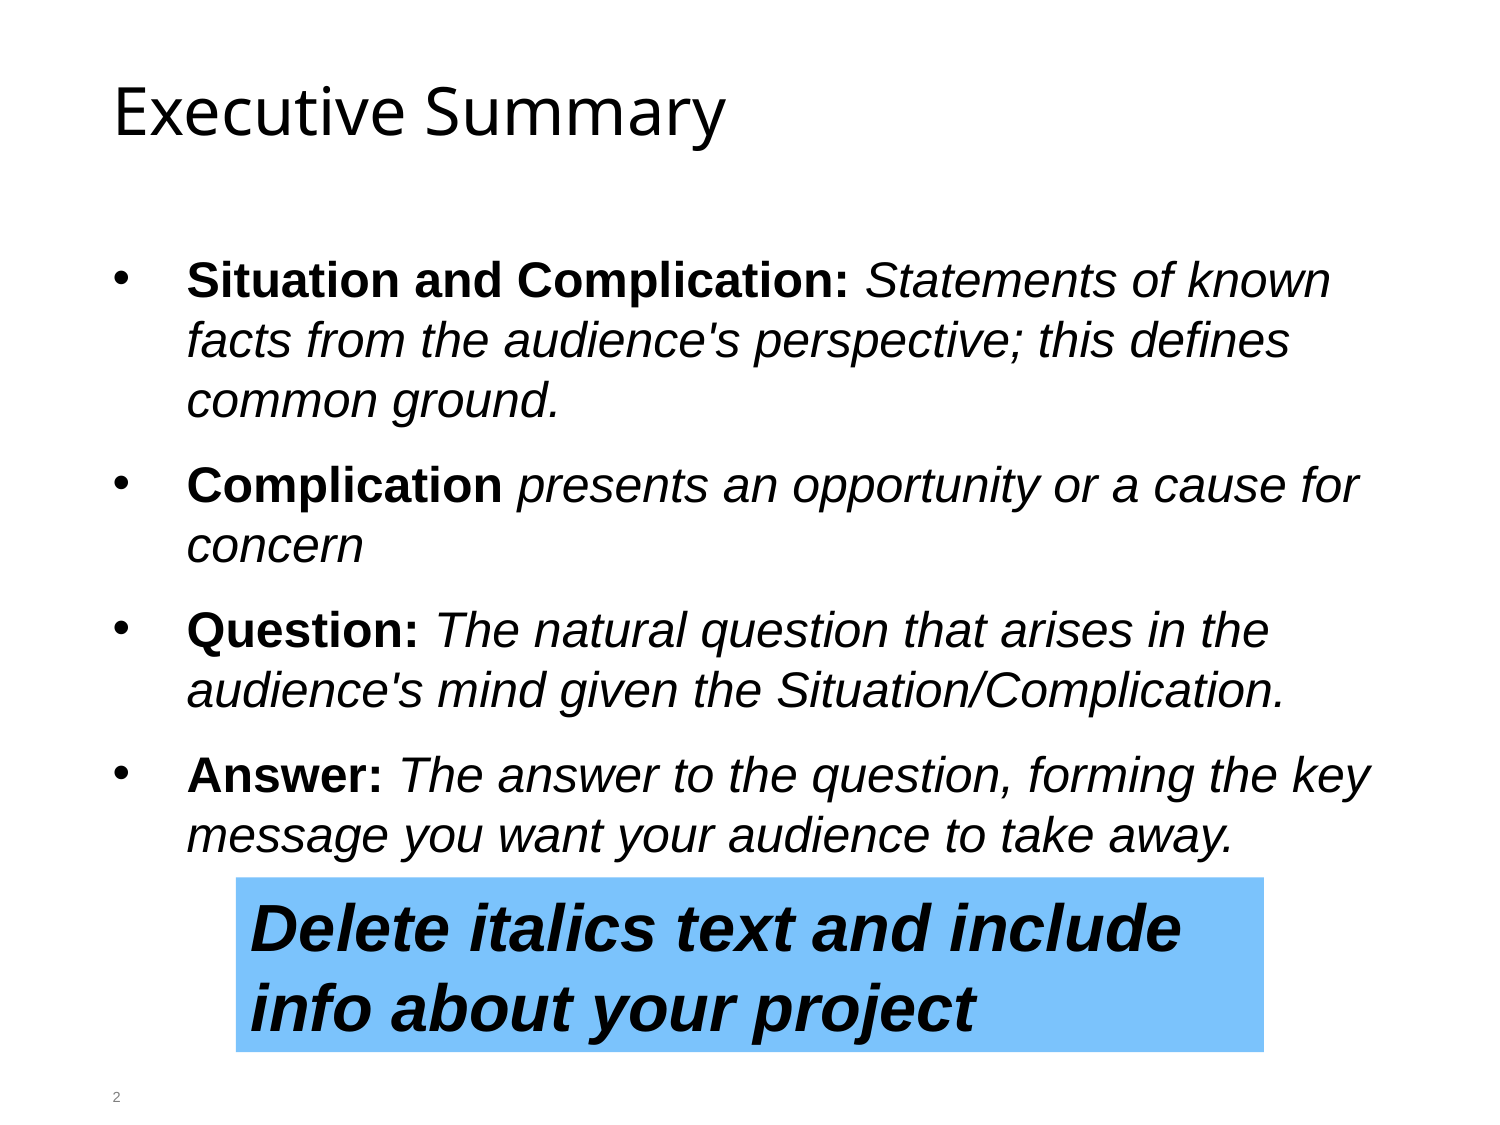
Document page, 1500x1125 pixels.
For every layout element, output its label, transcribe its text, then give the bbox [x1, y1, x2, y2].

slide_number 2 [112, 1087, 150, 1125]
list Situation and Complication: Statements of known facts from the audience's perspective; this defines common ground. Complication presents an opportunity or a cause for concern Question: The natural question that arises in the audience's mind given the Situation/Complication. Answer: The answer to the question, forming the key message you want your audience to take away. [112, 247, 1388, 990]
title Executive Summary [112, 75, 1388, 233]
text_box Delete italics text and include info about your project [235, 877, 1264, 1053]
